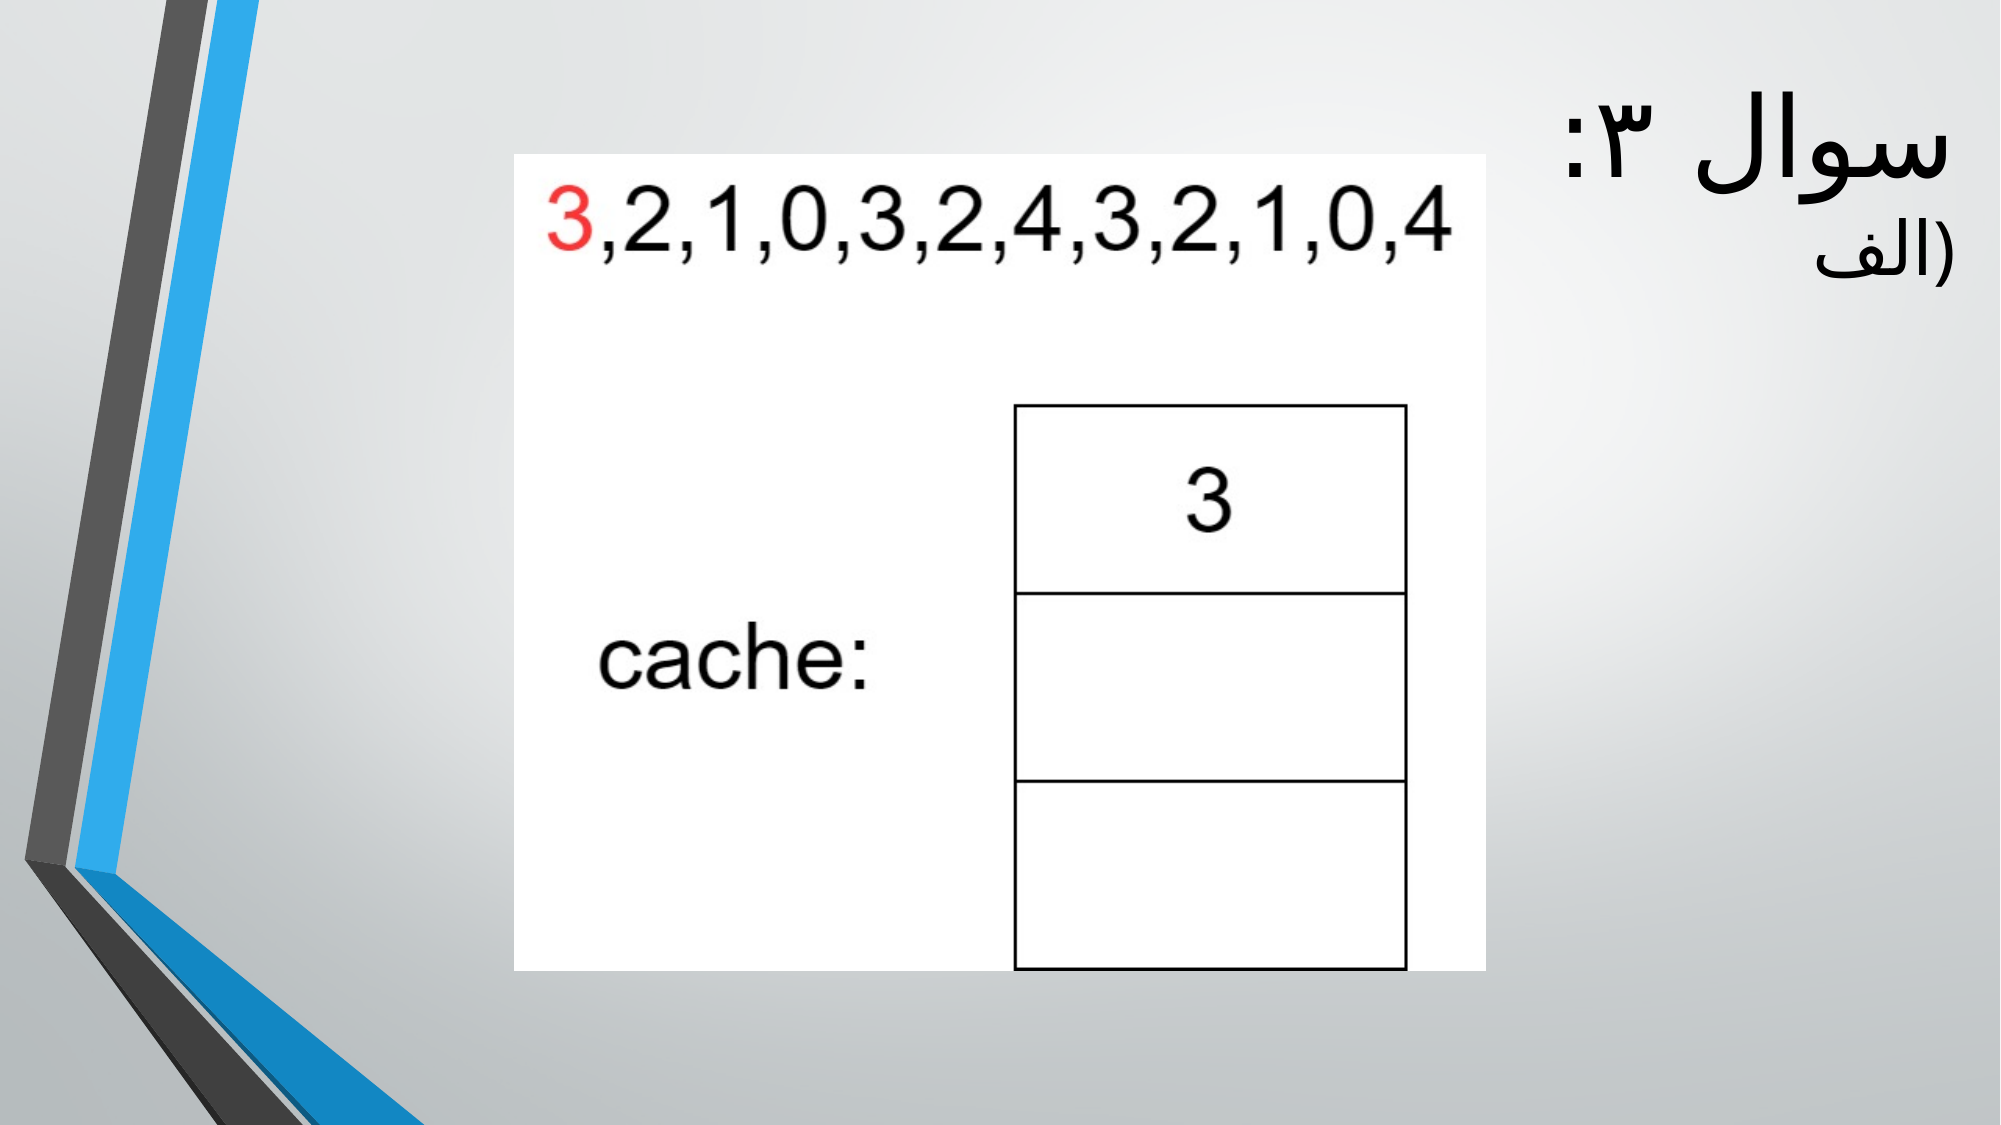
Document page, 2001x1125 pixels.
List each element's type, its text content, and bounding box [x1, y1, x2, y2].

title سوال ۳: الف) [327, 33, 1972, 322]
picture [513, 154, 1487, 971]
